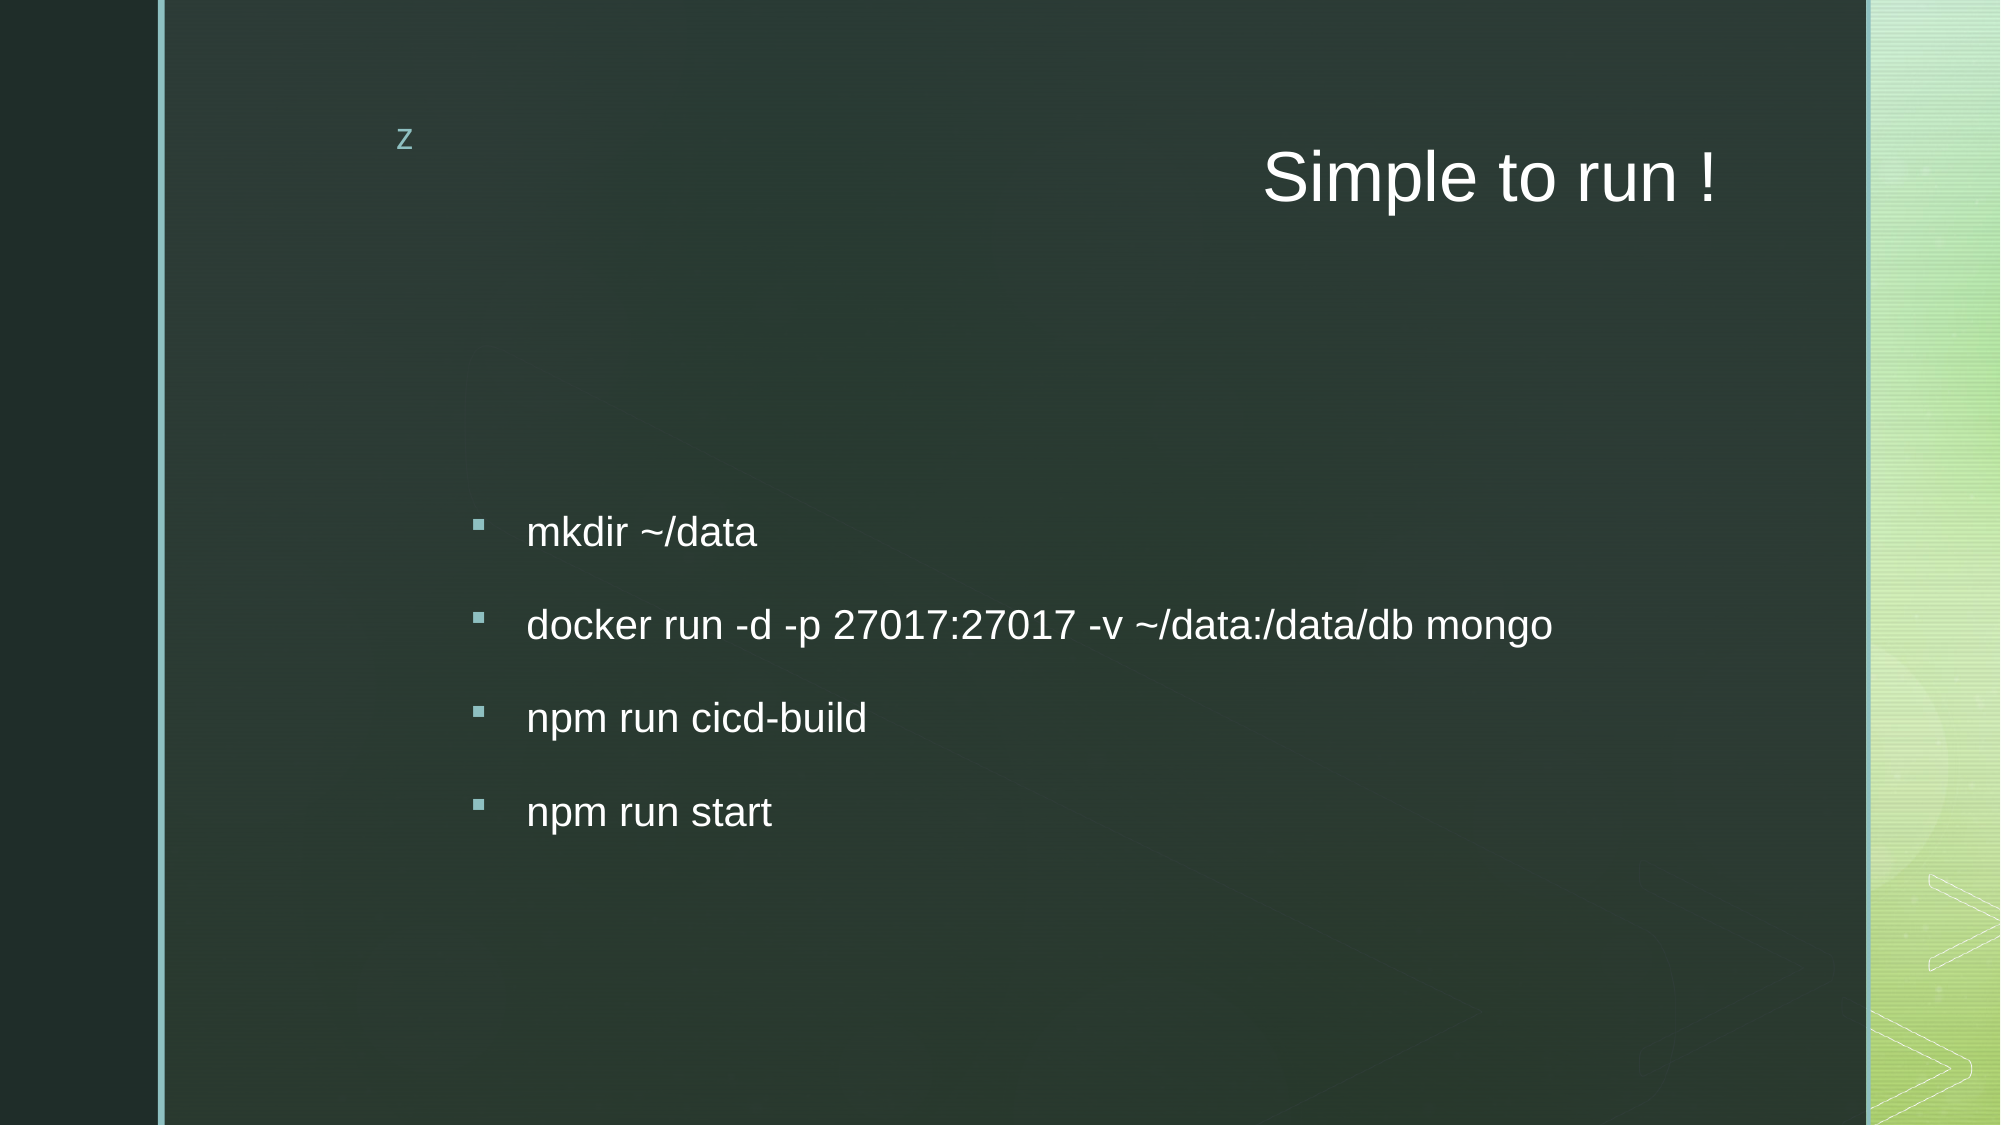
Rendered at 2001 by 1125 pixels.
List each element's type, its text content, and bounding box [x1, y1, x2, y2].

title Simple to run ! [428, 132, 1734, 310]
picture [1871, 0, 2001, 1125]
list mkdir ~/data docker run -d -p 27017:27017 -v ~/data:/data/db mongo npm run cicd-build npm run start [454, 336, 1734, 993]
